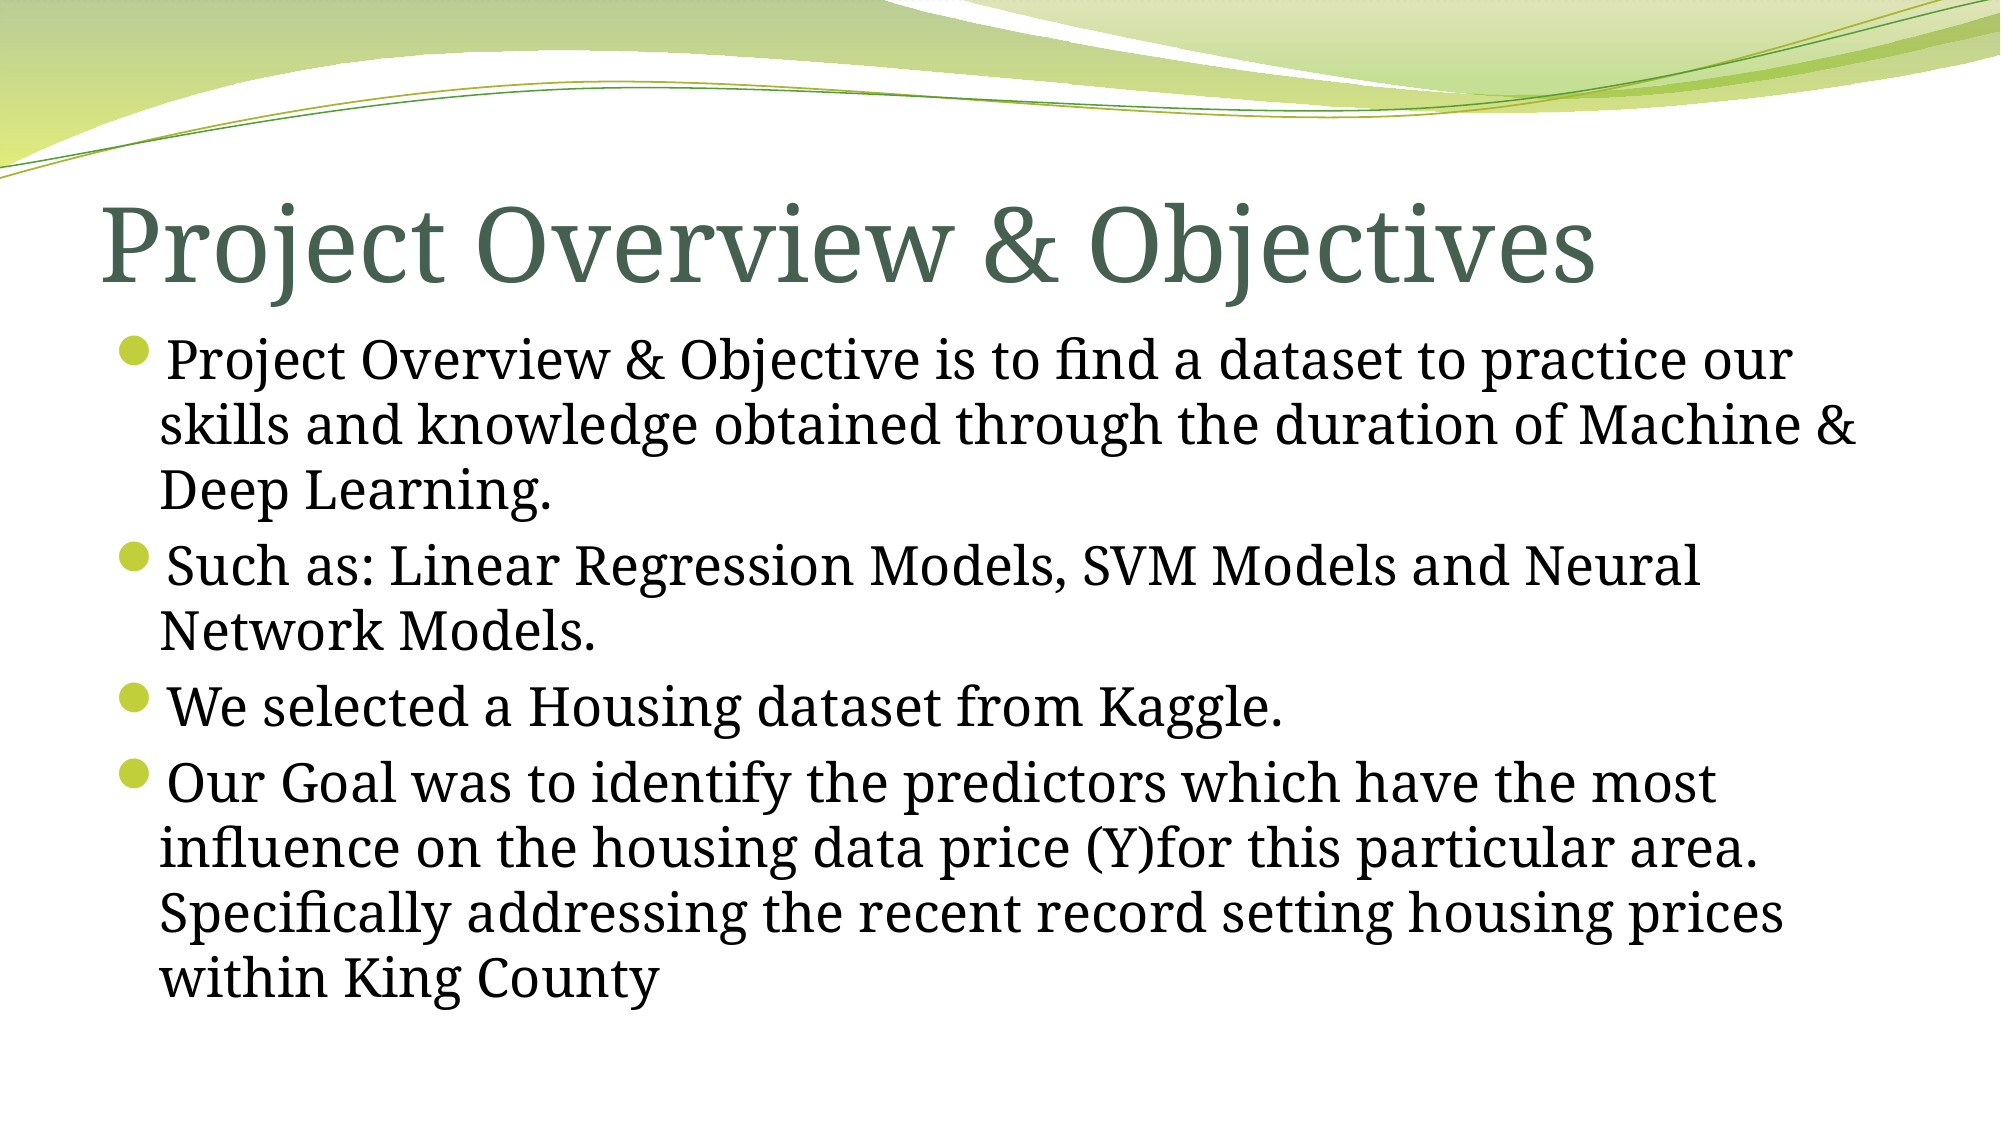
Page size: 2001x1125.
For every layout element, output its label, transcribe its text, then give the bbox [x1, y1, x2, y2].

title Project Overview & Objectives [99, 115, 1900, 303]
list Project Overview & Objective is to find a dataset to practice our skills and knowledge obtained through the duration of Machine & Deep Learning. Such as: Linear Regression Models, SVM Models and Neural Network Models. We selected a Housing dataset from Kaggle. Our Goal was to identify the predictors which have the most influence on the housing data price (Y)for this particular area. Specifically addressing the recent record setting housing prices within King County [99, 317, 1900, 1038]
